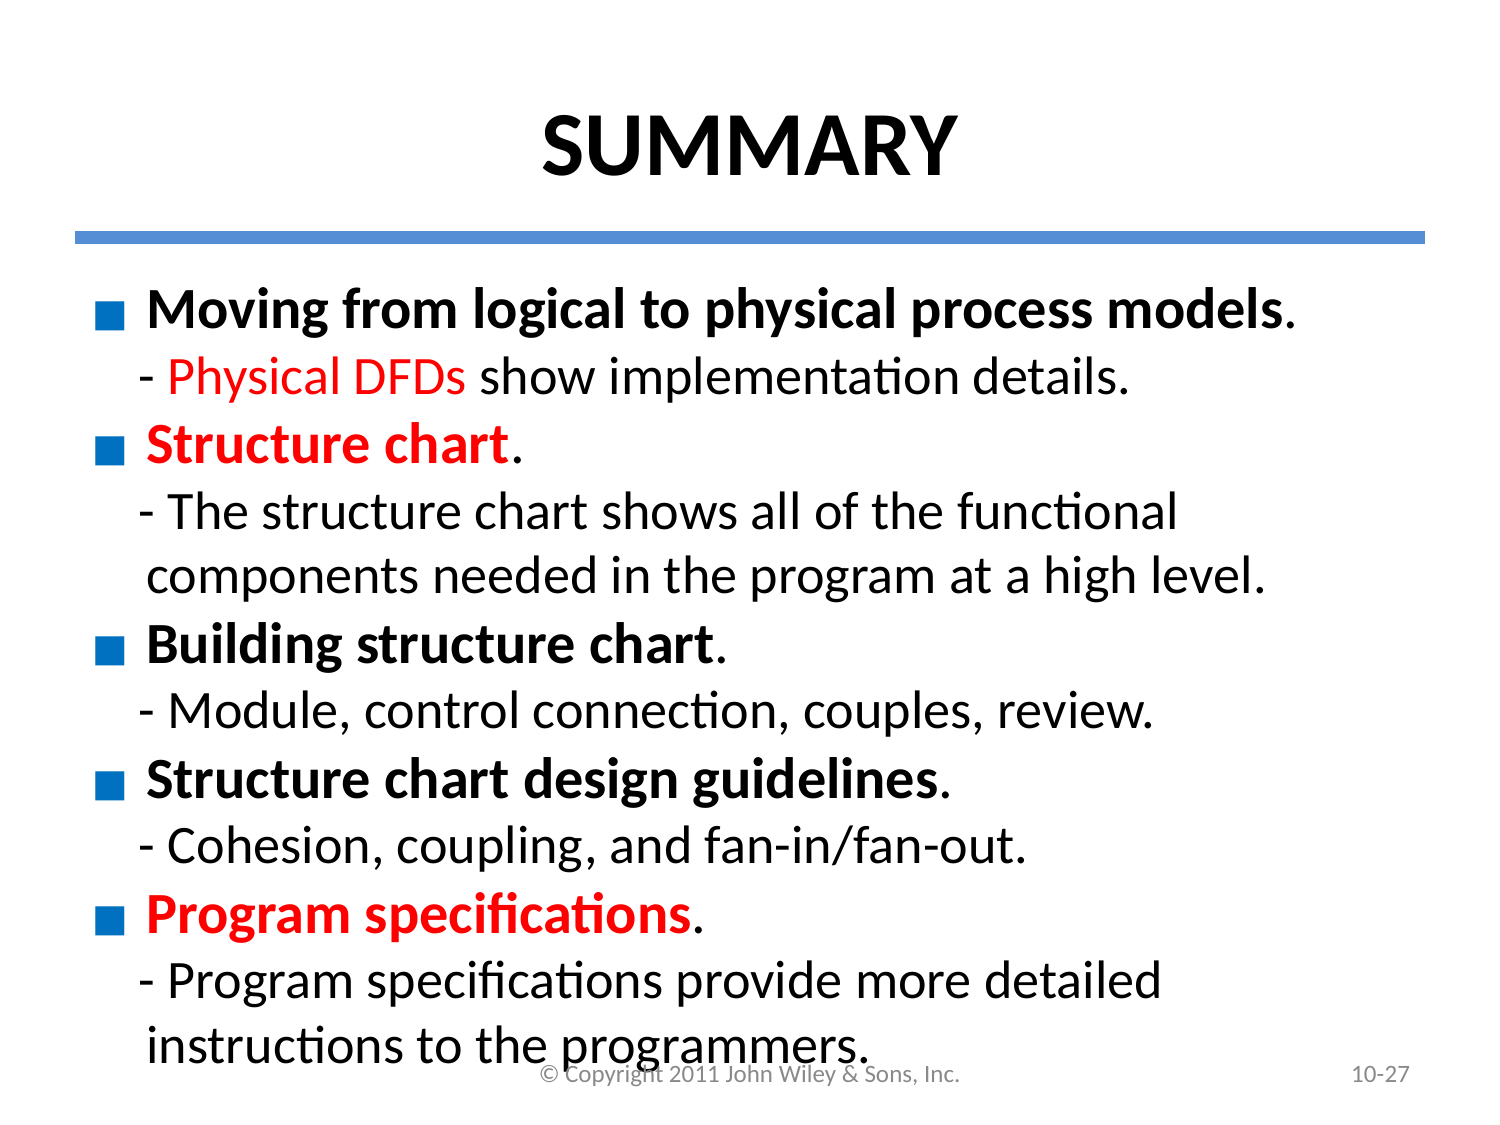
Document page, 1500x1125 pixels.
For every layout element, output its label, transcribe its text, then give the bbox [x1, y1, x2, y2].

text_box © Copyright 2011 John Wiley & Sons, Inc. [512, 1042, 988, 1103]
title SUMMARY [75, 45, 1425, 233]
list Moving from logical to physical process models. - Physical DFDs show implementation details. Structure chart. - The structure chart shows all of the functional components needed in the program at a high level. Building structure chart. - Module, control connection, couples, review. Structure chart design guidelines. - Cohesion, coupling, and fan-in/fan-out. Program specifications. - Program specifications provide more detailed instructions to the programmers. [75, 262, 1425, 1125]
text_box 10-‹#› [1074, 1042, 1425, 1103]
